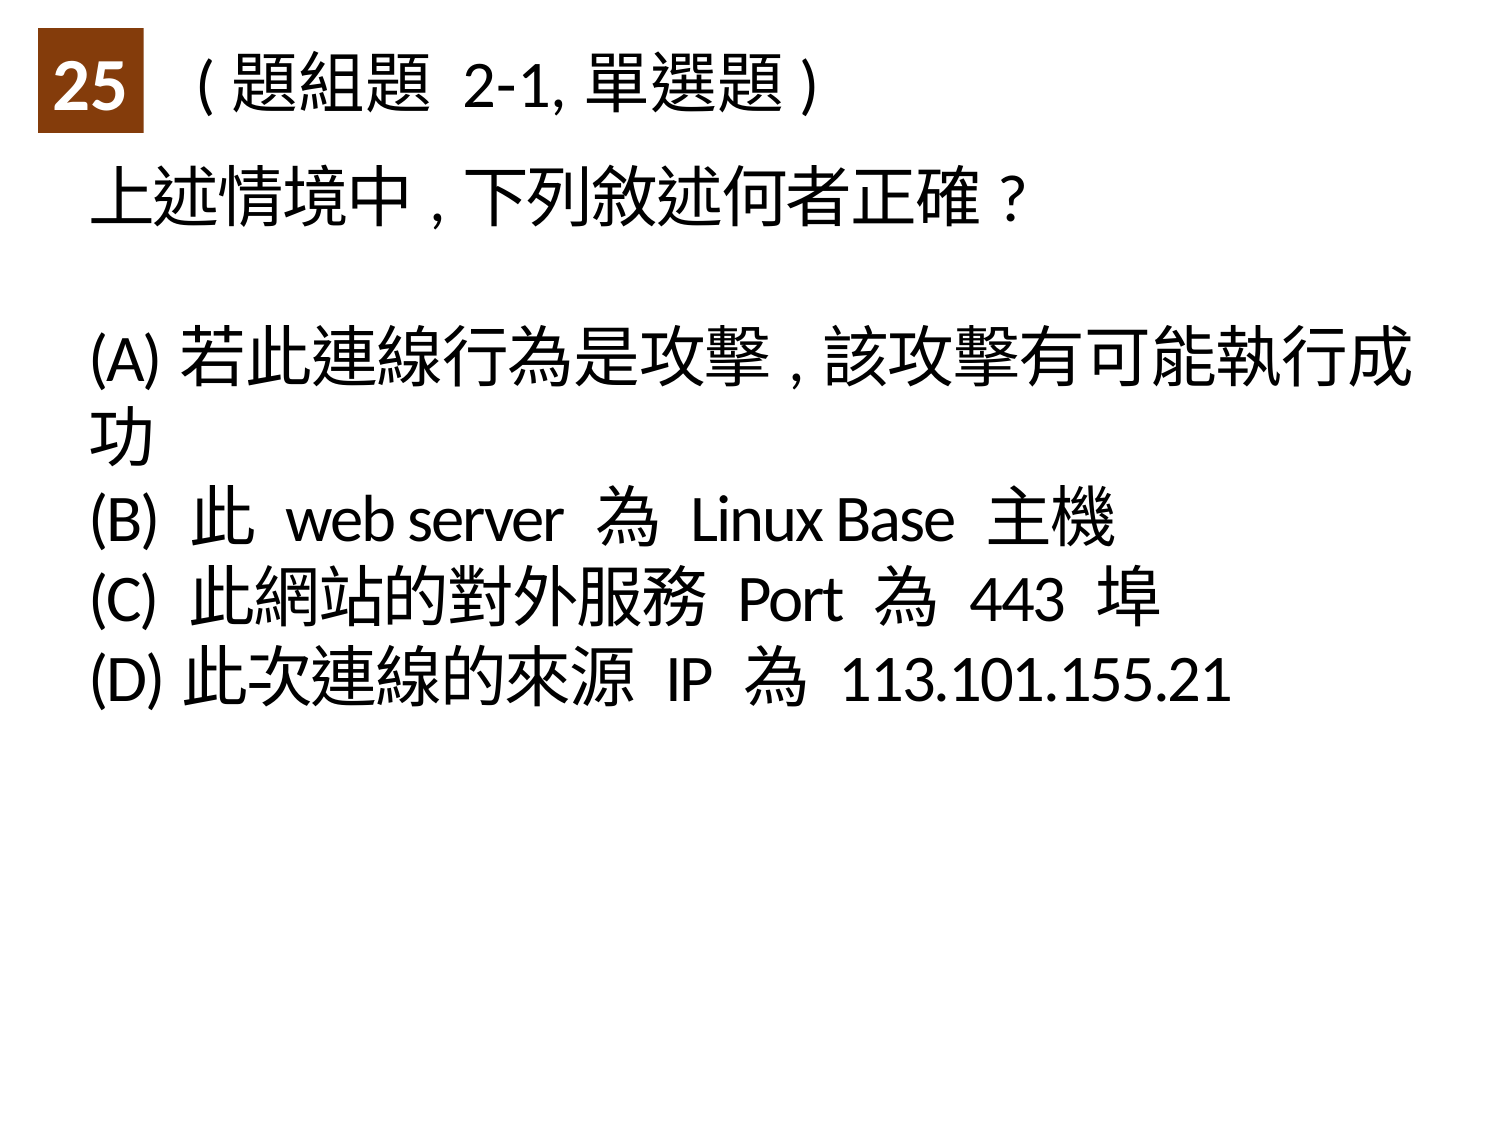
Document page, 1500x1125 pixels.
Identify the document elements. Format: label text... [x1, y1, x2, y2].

text_box (題組題 2-1,單選題) [180, 33, 835, 128]
text_box 上述情境中,下列敘述何者正確? (A)若此連線行為是攻擊,該攻擊有可能執行成功 (B) 此 web server 為 Linux Base 主機 (C) 此網站的對外服務 Port 為 443 埠 (D)此次連線的來源 IP 為 113.101.155.21 [73, 147, 1427, 723]
text_box 25 [38, 28, 144, 133]
